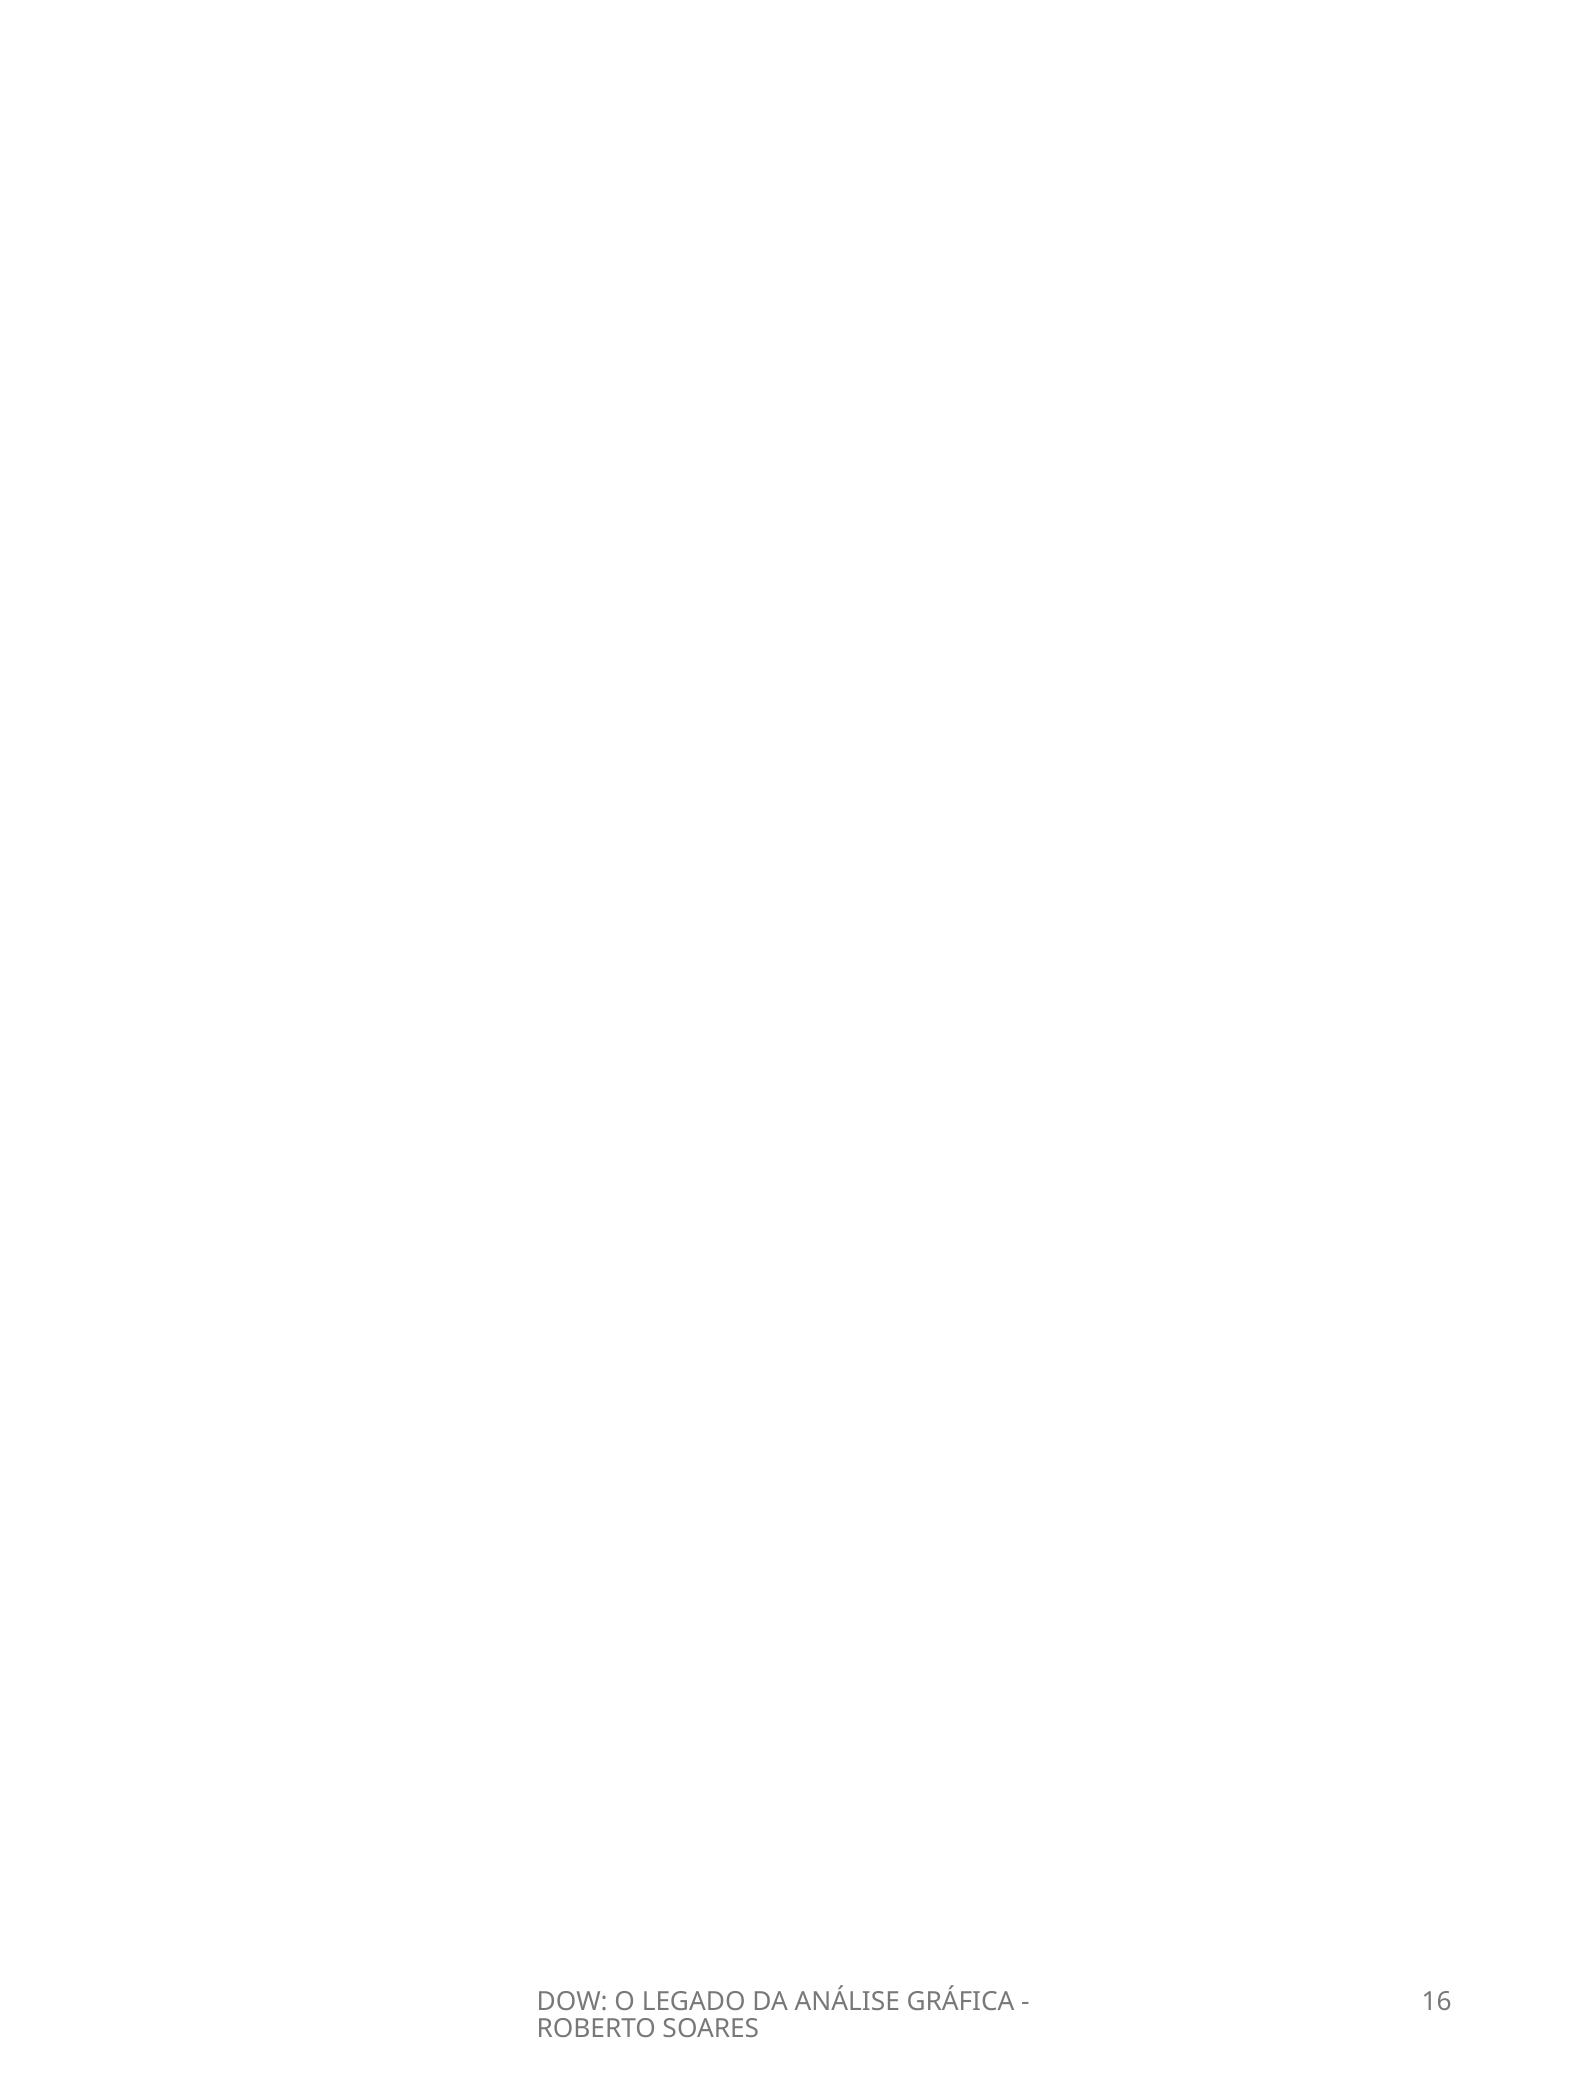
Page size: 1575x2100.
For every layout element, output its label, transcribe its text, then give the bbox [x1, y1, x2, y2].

footer DOW: O LEGADO DA ANÁLISE GRÁFICA - ROBERTO SOARES [521, 1946, 1054, 2059]
slide_number 16 [1112, 1946, 1467, 2059]
